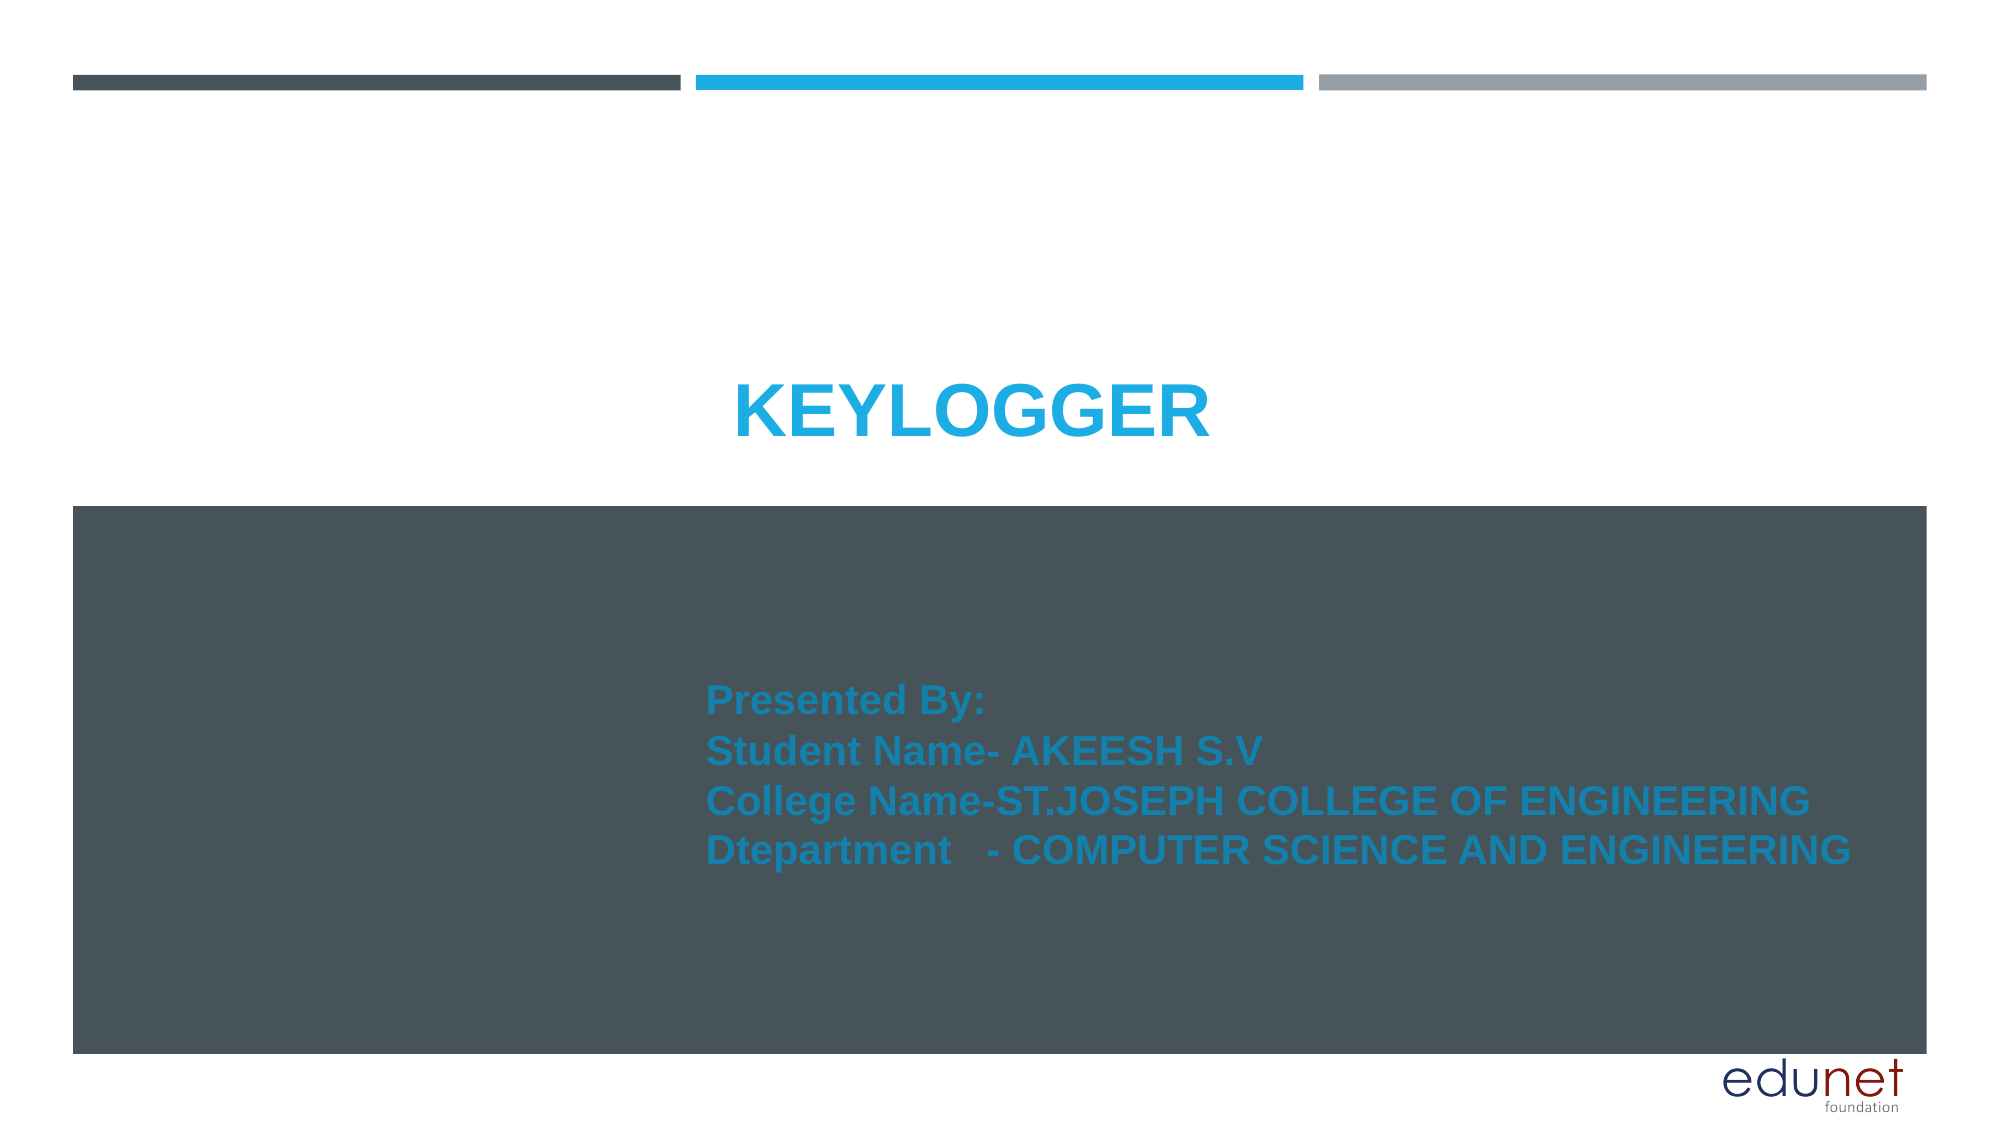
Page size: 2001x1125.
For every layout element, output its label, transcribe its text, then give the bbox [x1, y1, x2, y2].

text_box Presented By: Student Name- AKEESH S.V College Name-ST.JOSEPH COLLEGE OF ENGINEERING Dtepartment - COMPUTER SCIENCE AND ENGINEERING [690, 665, 2000, 881]
title KEYLOGGER [222, 298, 1724, 460]
picture [1719, 1056, 1905, 1116]
